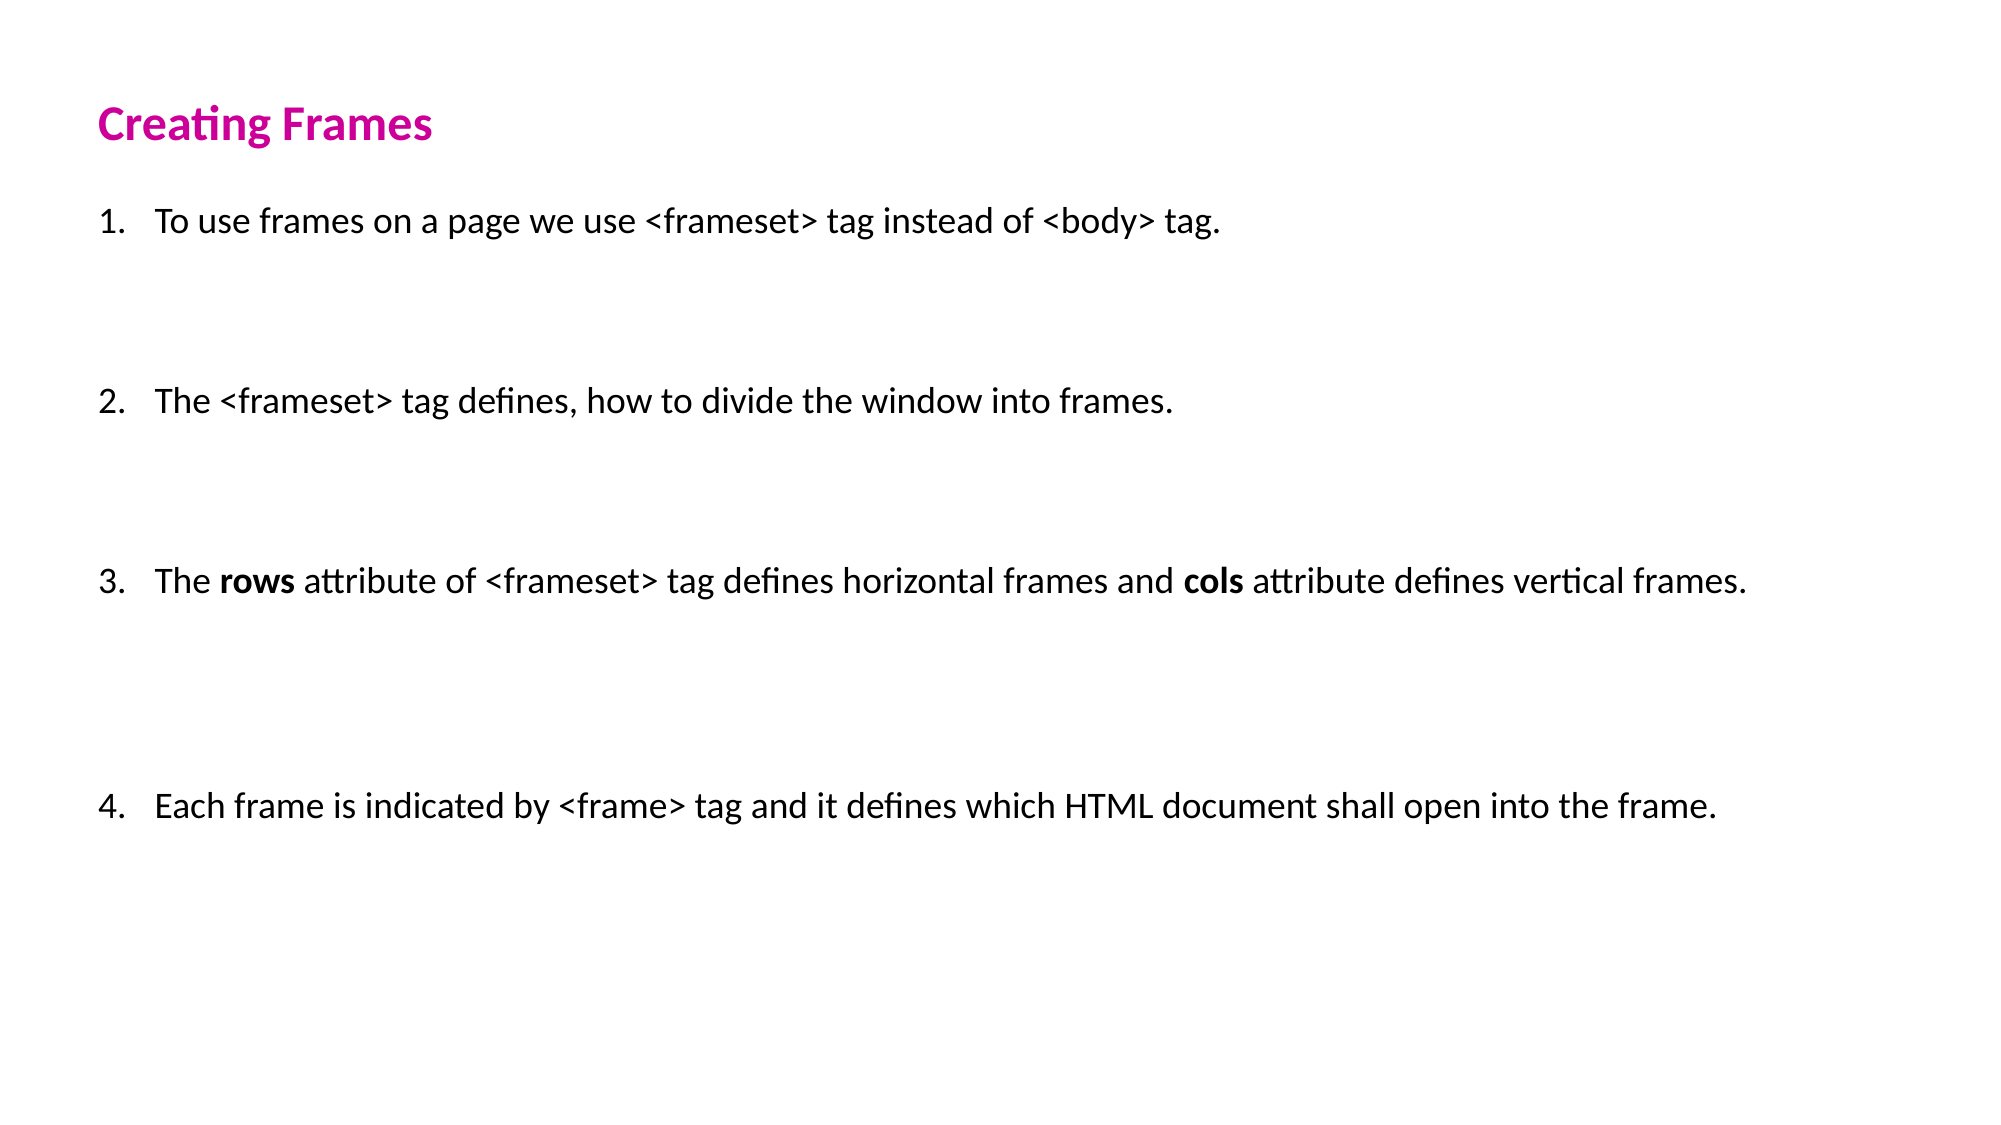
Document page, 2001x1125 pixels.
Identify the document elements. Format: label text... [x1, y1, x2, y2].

text_box Creating Frames To use frames on a page we use <frameset> tag instead of <body> tag. The <frameset> tag defines, how to divide the window into frames. The rows attribute of <frameset> tag defines horizontal frames and cols attribute defines vertical frames. Each frame is indicated by <frame> tag and it defines which HTML document shall open into the frame. [83, 83, 1805, 834]
